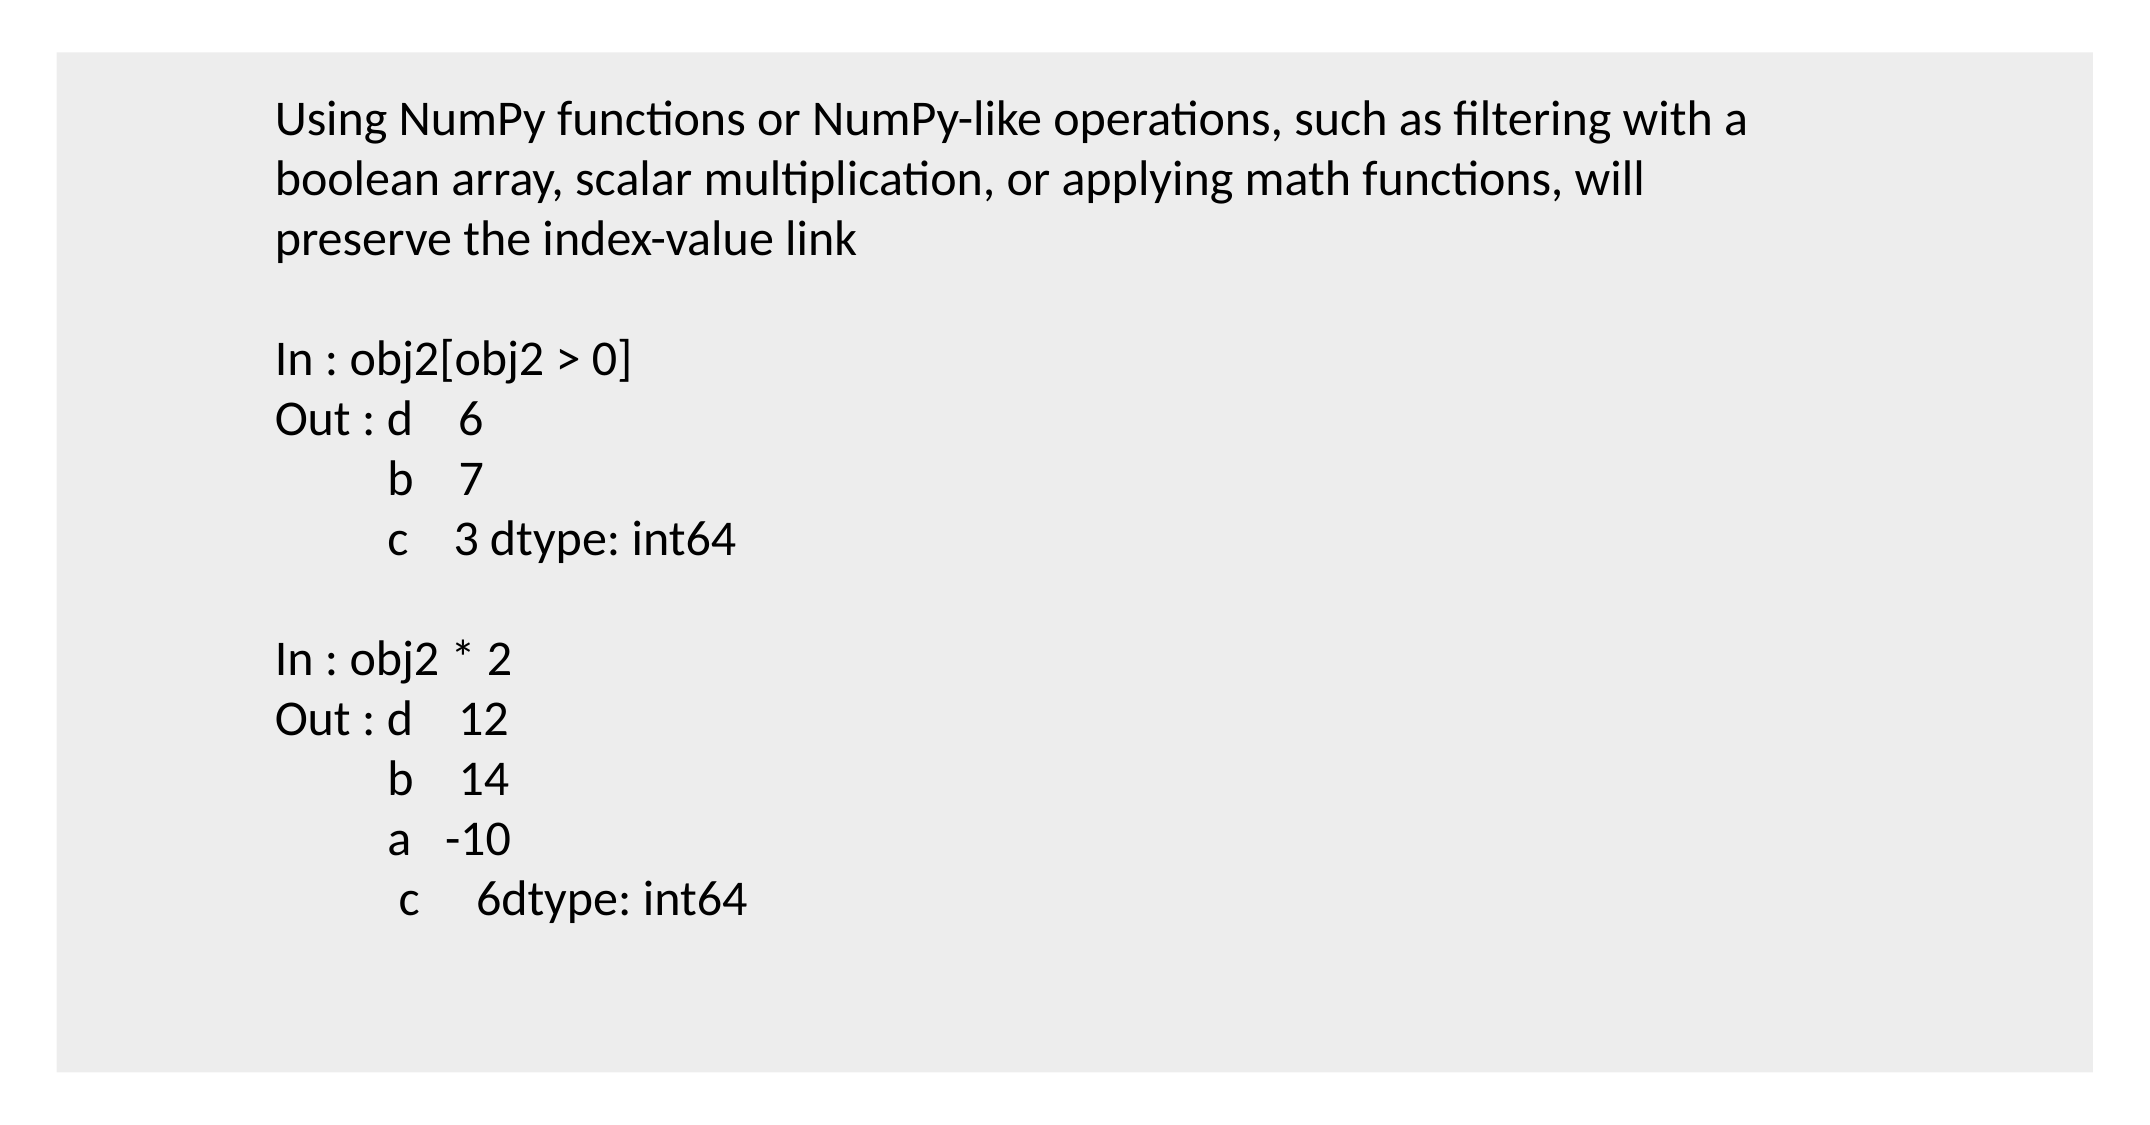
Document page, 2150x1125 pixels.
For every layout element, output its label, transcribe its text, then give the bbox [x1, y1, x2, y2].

text_box Using NumPy functions or NumPy-like operations, such as filtering with a boolean array, scalar multiplication, or applying math functions, will preserve the index-value link In : obj2[obj2 > 0] Out : d 6 b 7 c 3 dtype: int64 In : obj2 * 2 Out : d 12 b 14 a -10 c 6dtype: int64 [259, 78, 1772, 994]
text_box [56, 52, 2093, 1073]
